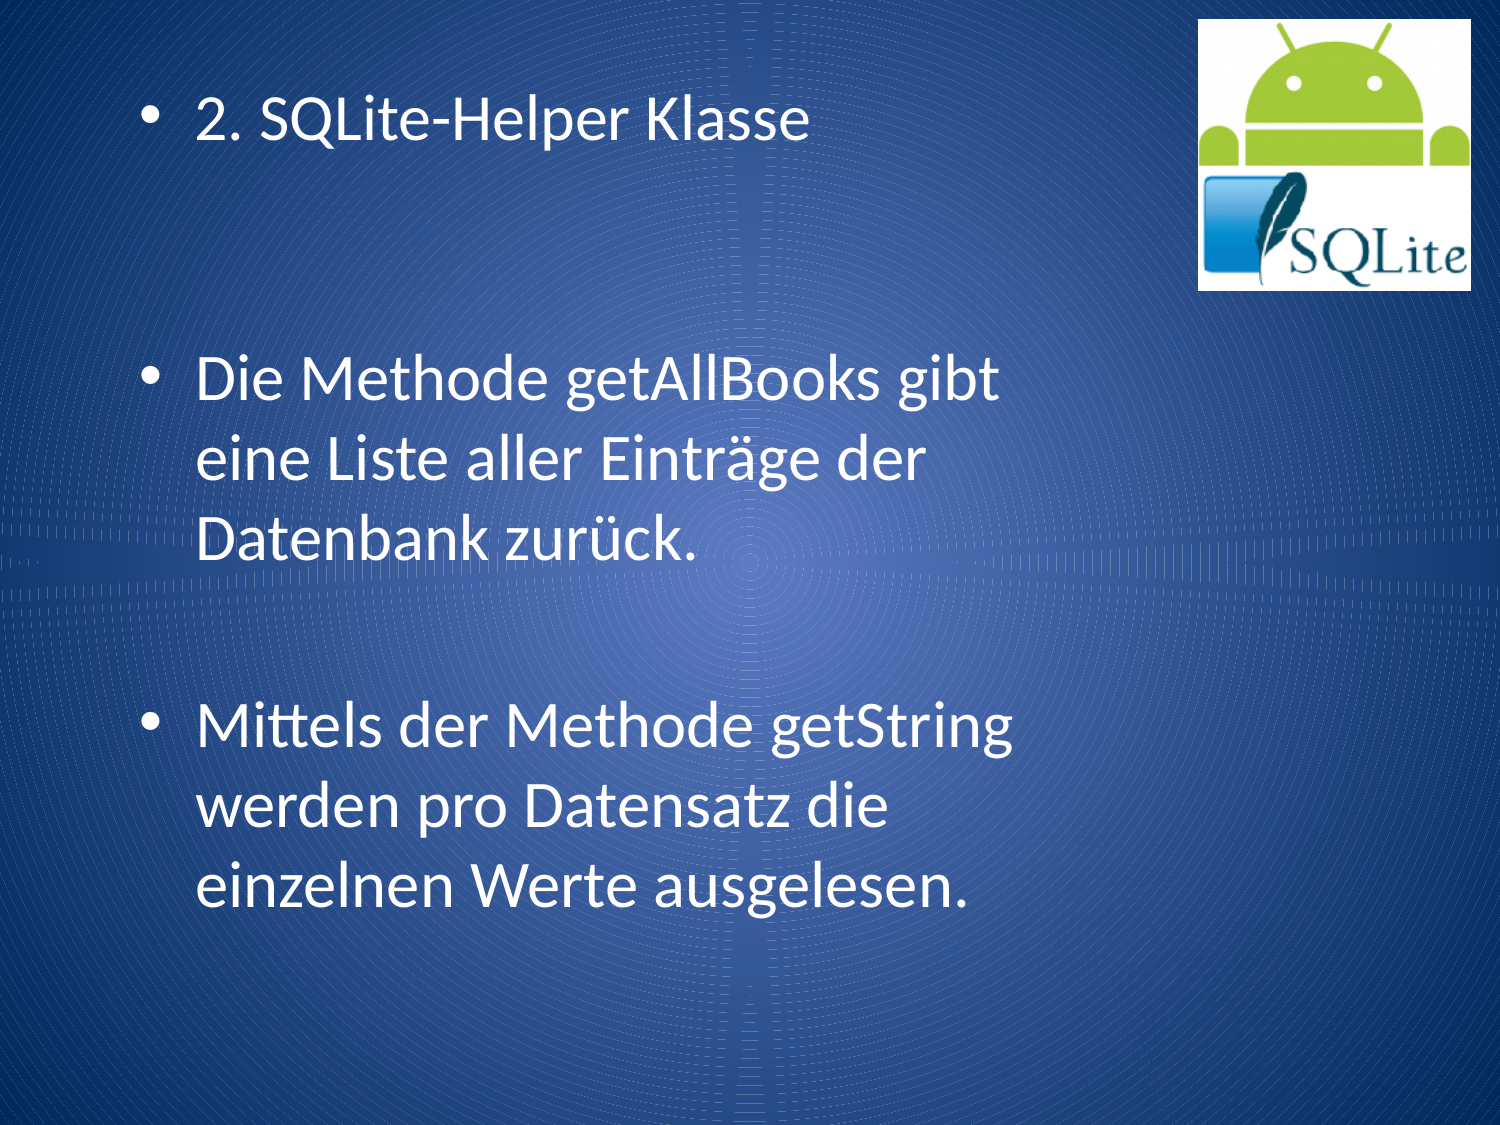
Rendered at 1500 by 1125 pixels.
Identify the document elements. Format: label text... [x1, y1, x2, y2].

list Die Methode getAllBooks gibt eine Liste aller Einträge der Datenbank zurück. Mittels der Methode getString werden pro Datensatz die einzelnen Werte ausgelesen. [123, 326, 1069, 1000]
picture [1198, 19, 1471, 291]
list 2. SQLite-Helper Klasse [123, 66, 1057, 161]
